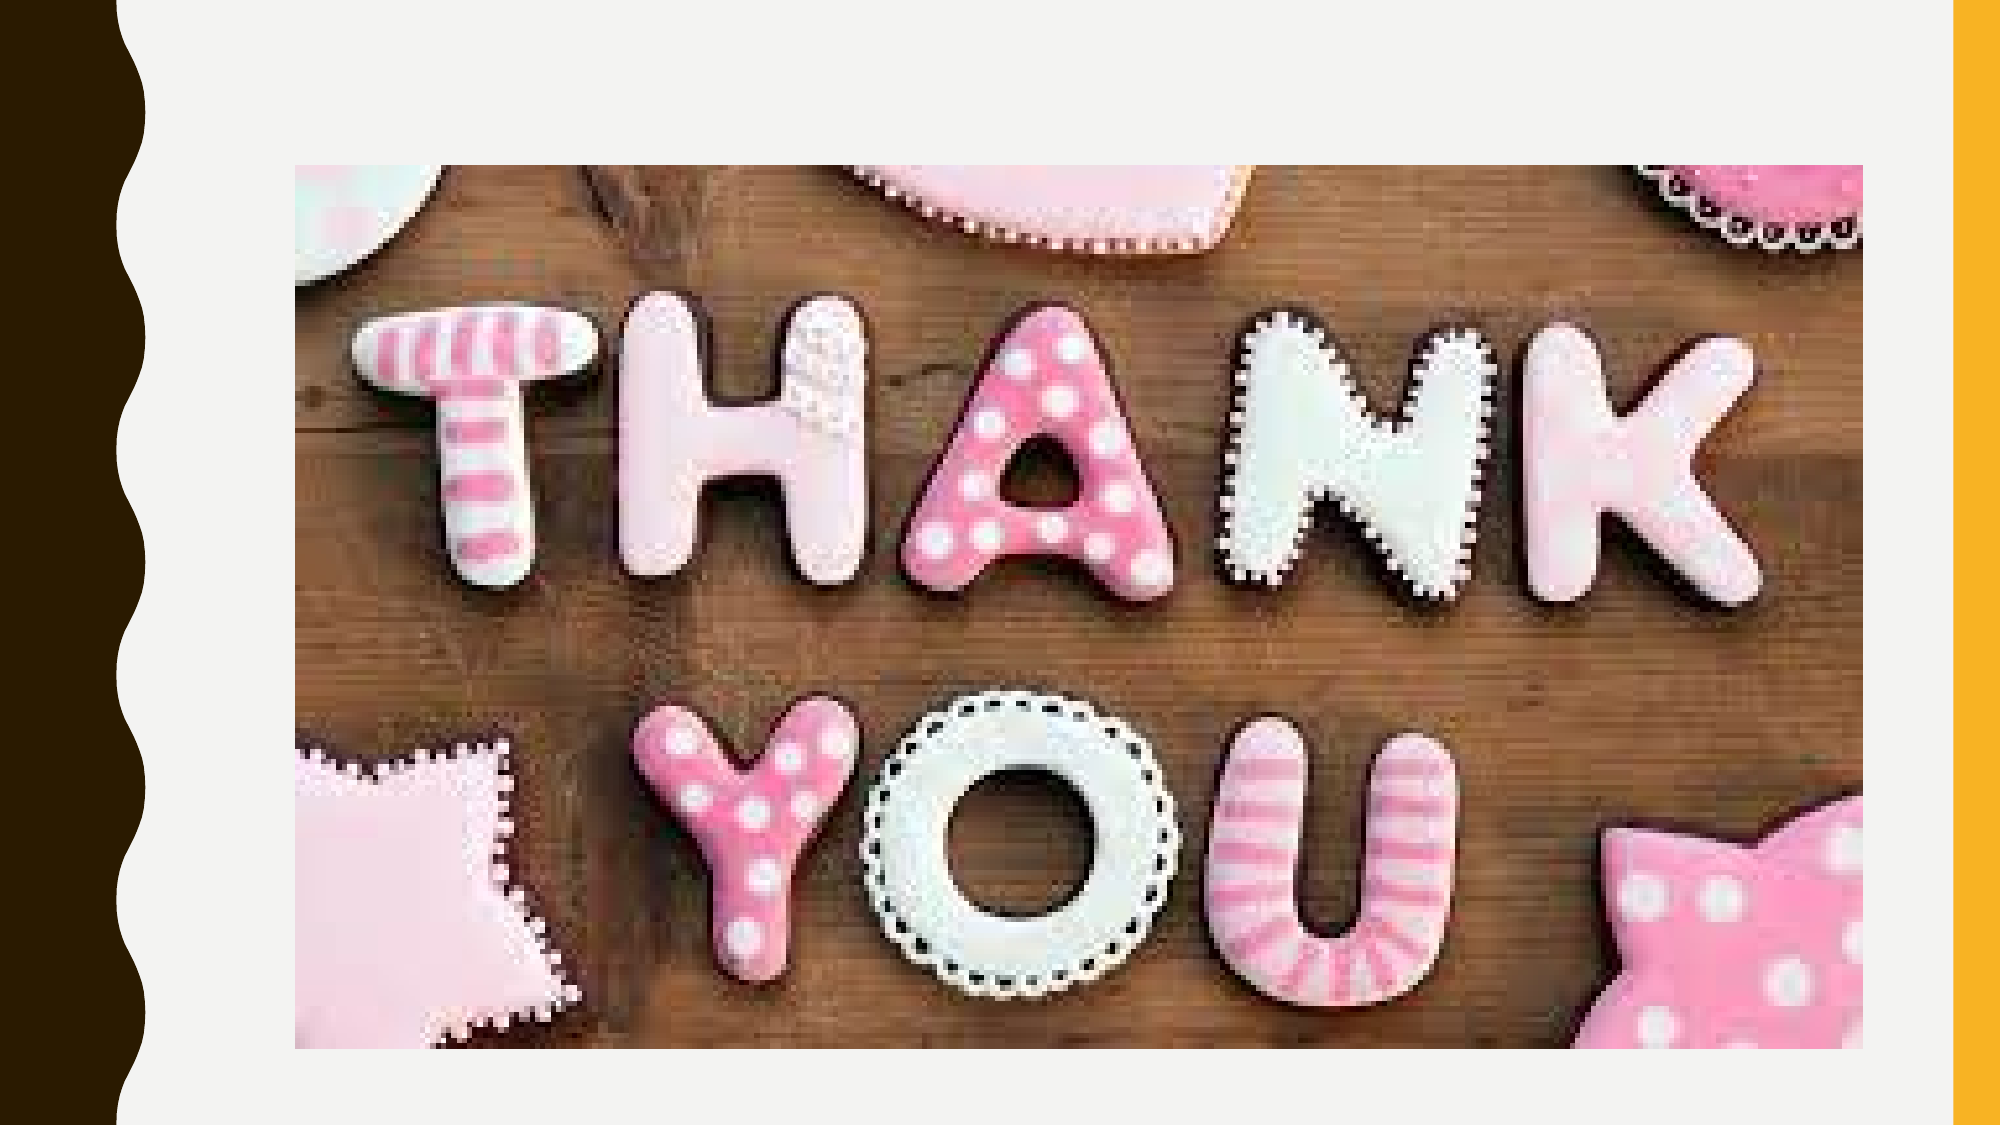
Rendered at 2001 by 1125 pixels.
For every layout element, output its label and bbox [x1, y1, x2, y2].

picture [295, 165, 1863, 1049]
